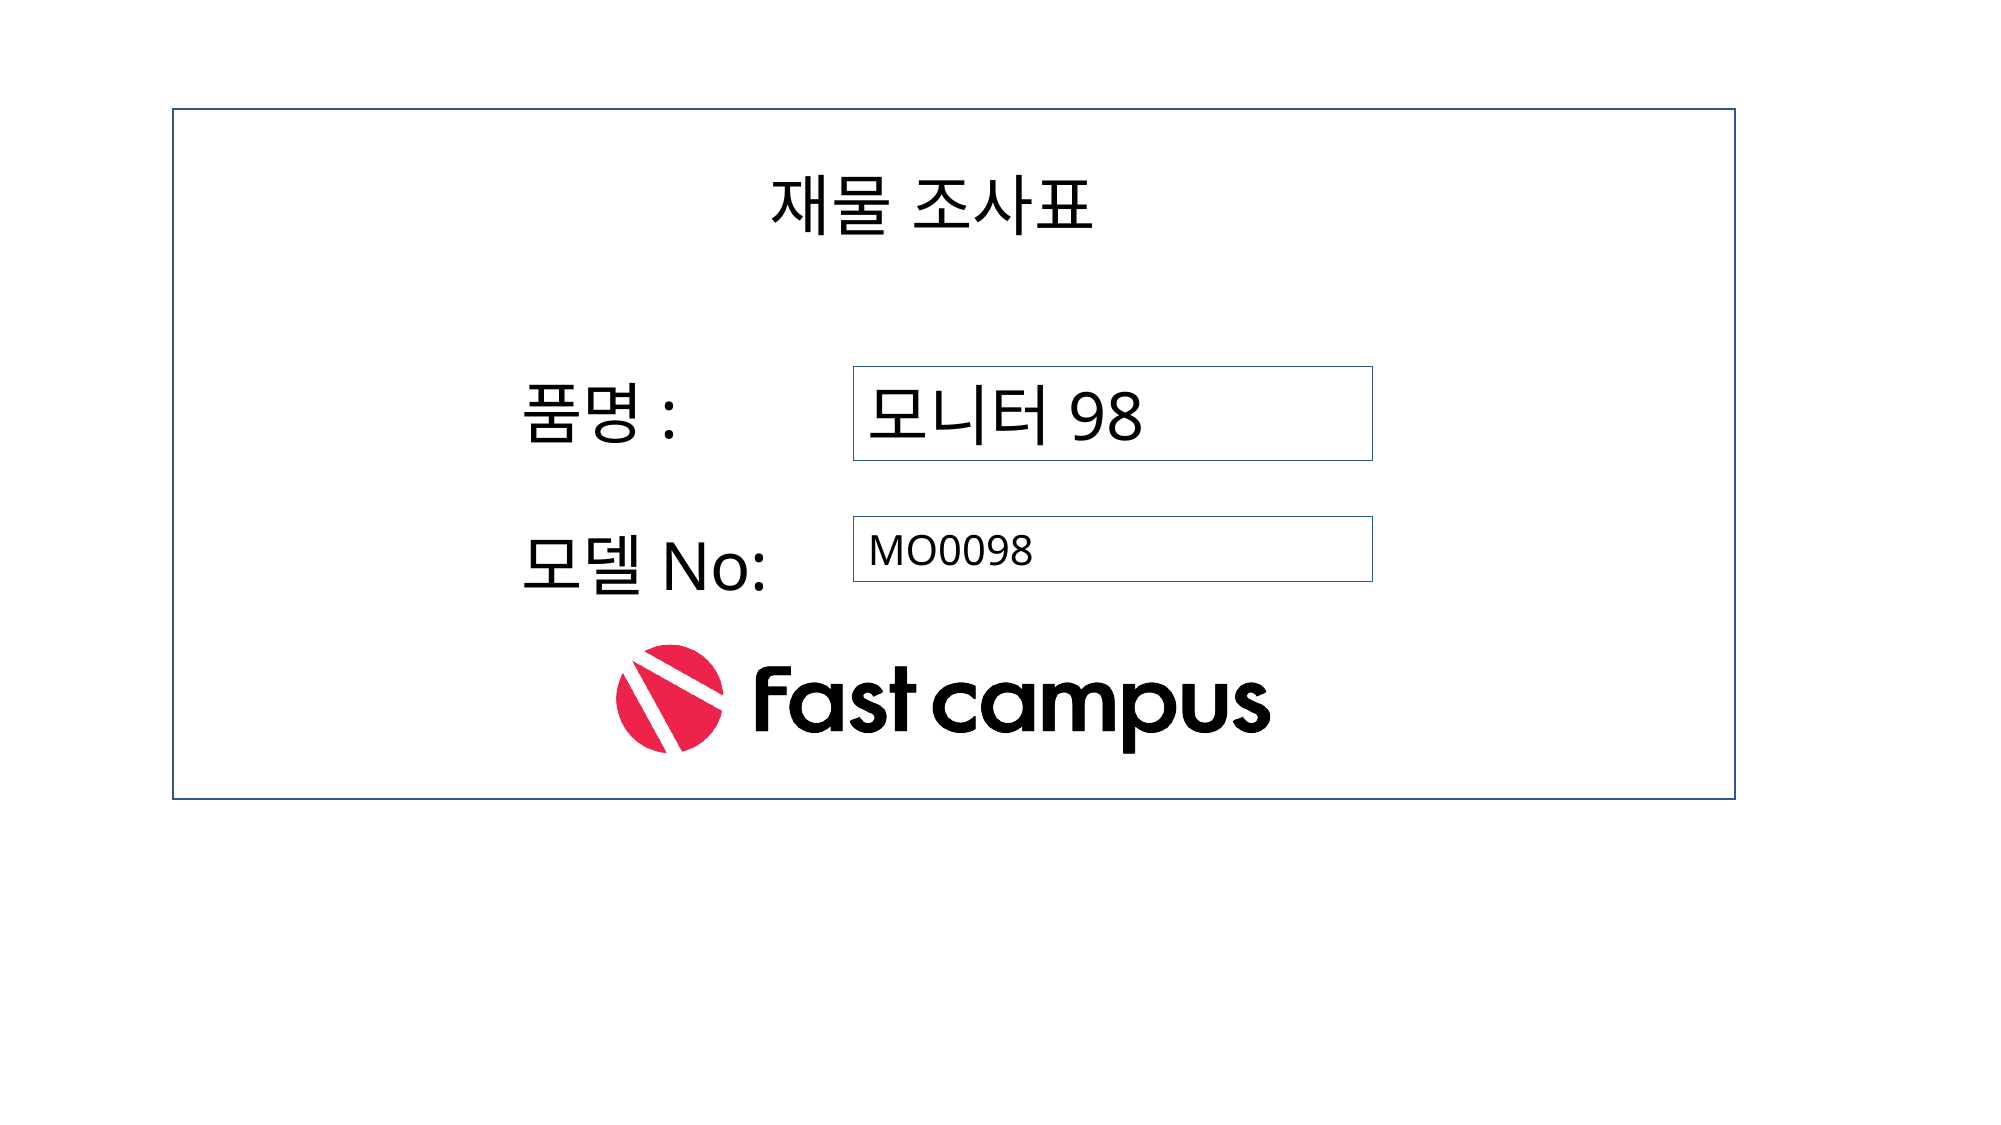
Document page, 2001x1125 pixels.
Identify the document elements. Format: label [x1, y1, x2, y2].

text_box [172, 108, 1736, 800]
picture [607, 635, 1279, 763]
